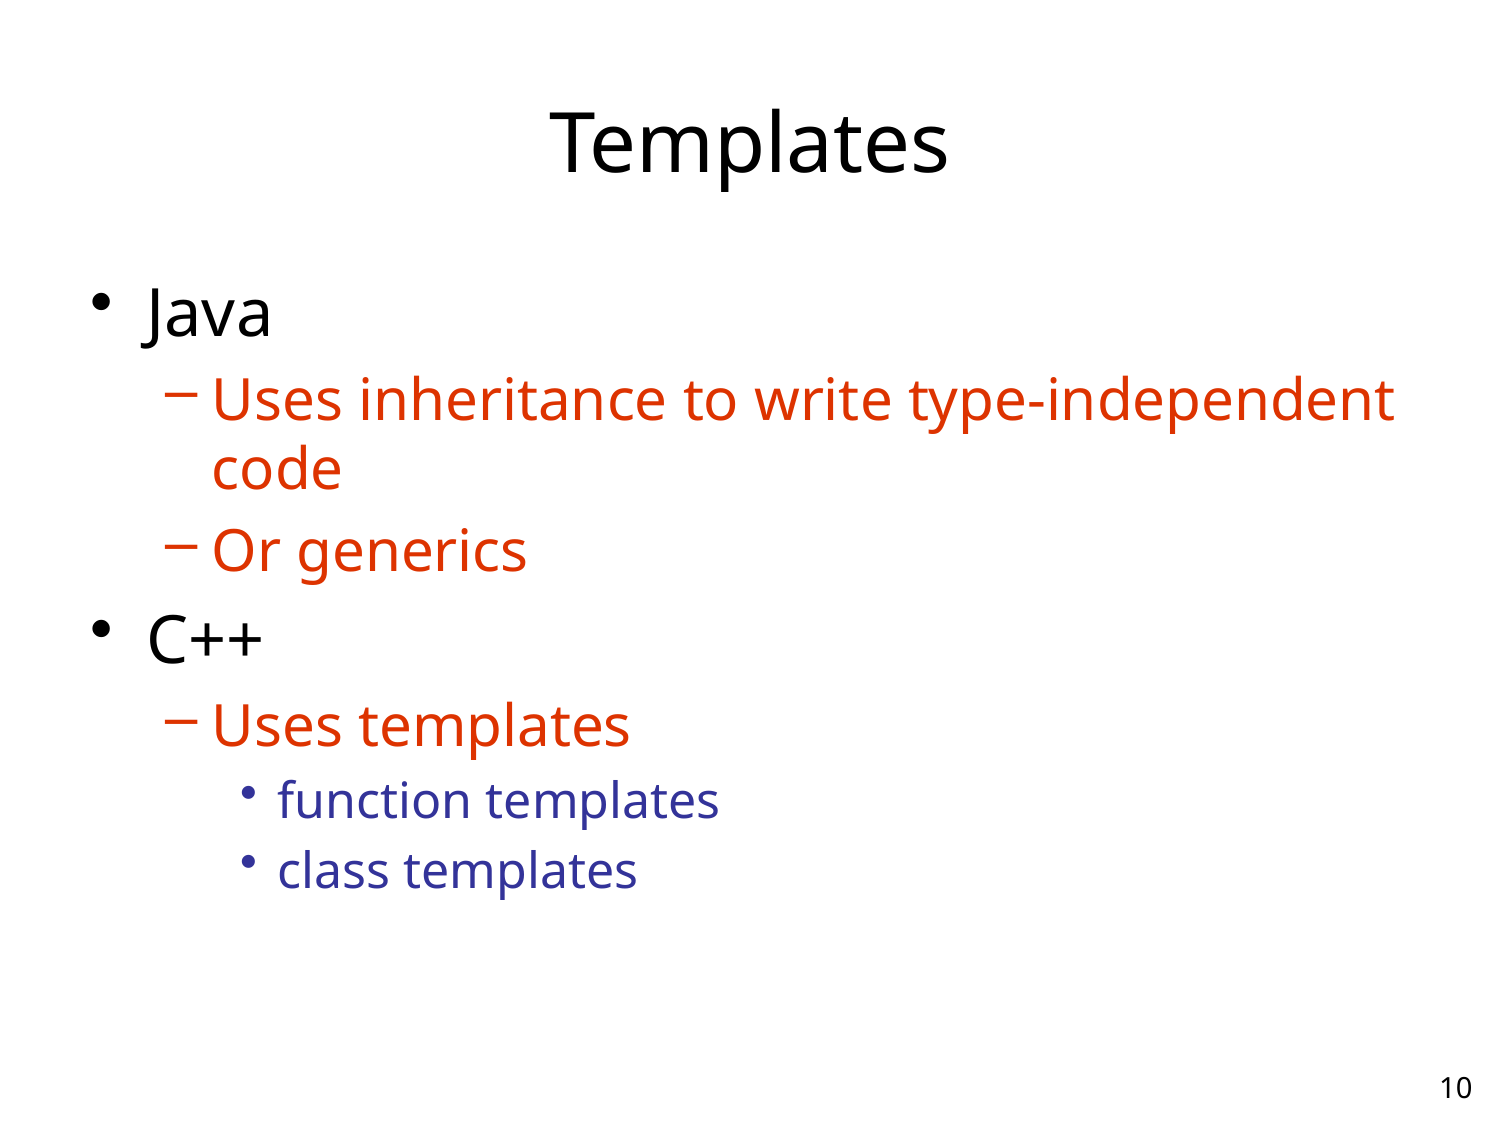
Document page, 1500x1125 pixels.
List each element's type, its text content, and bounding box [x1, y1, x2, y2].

title Templates [74, 44, 1426, 233]
list Java Uses inheritance to write type-independent code Or generics C++ Uses templates function templates class templates [74, 262, 1426, 1088]
